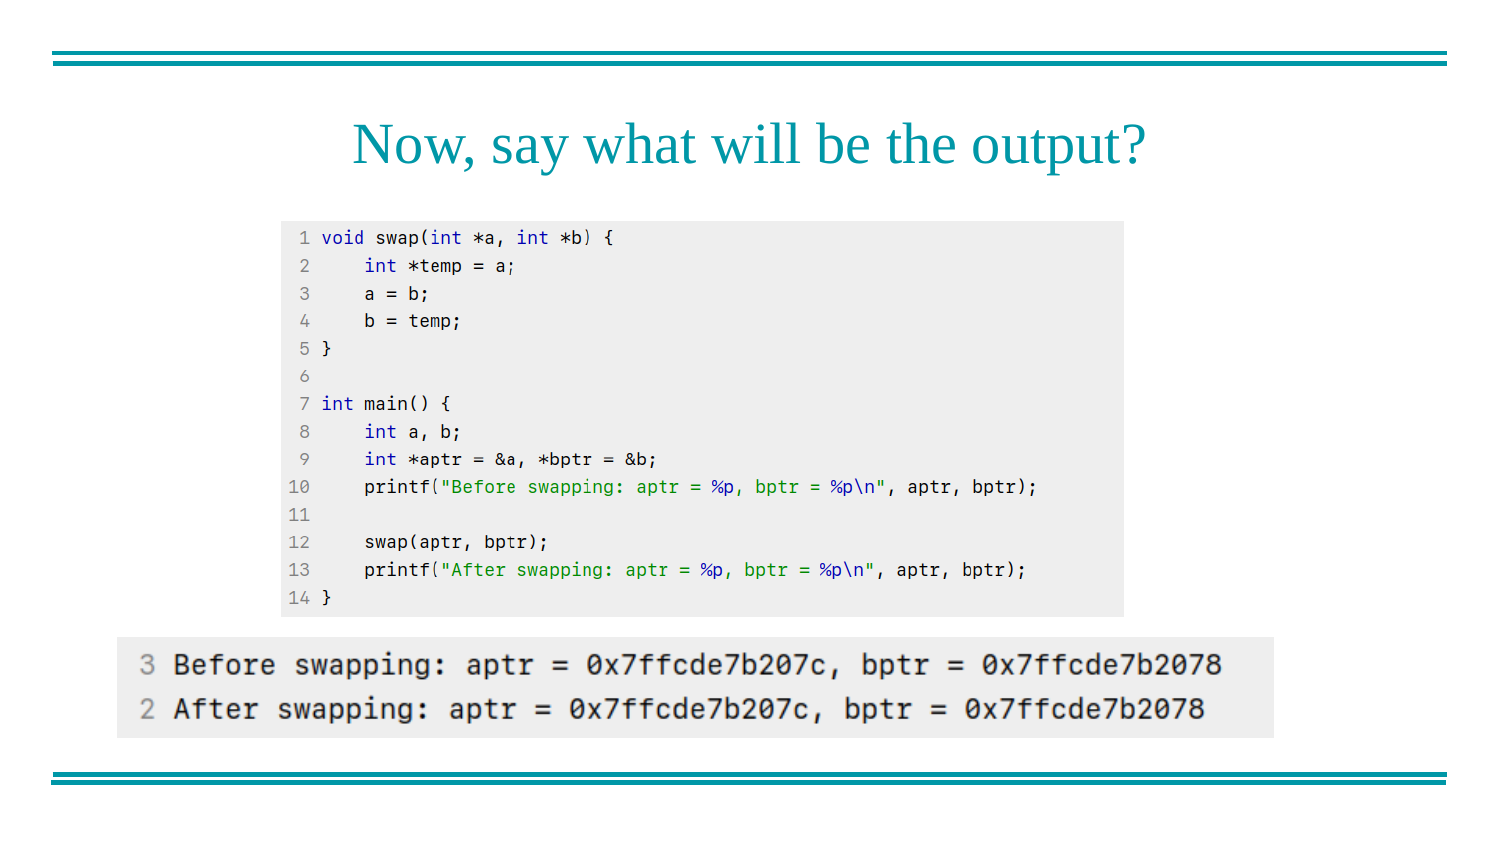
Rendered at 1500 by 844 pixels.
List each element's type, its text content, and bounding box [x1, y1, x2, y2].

picture [281, 220, 1124, 617]
picture [117, 637, 1275, 739]
text_box Now, say what will be the output? [313, 90, 1187, 191]
